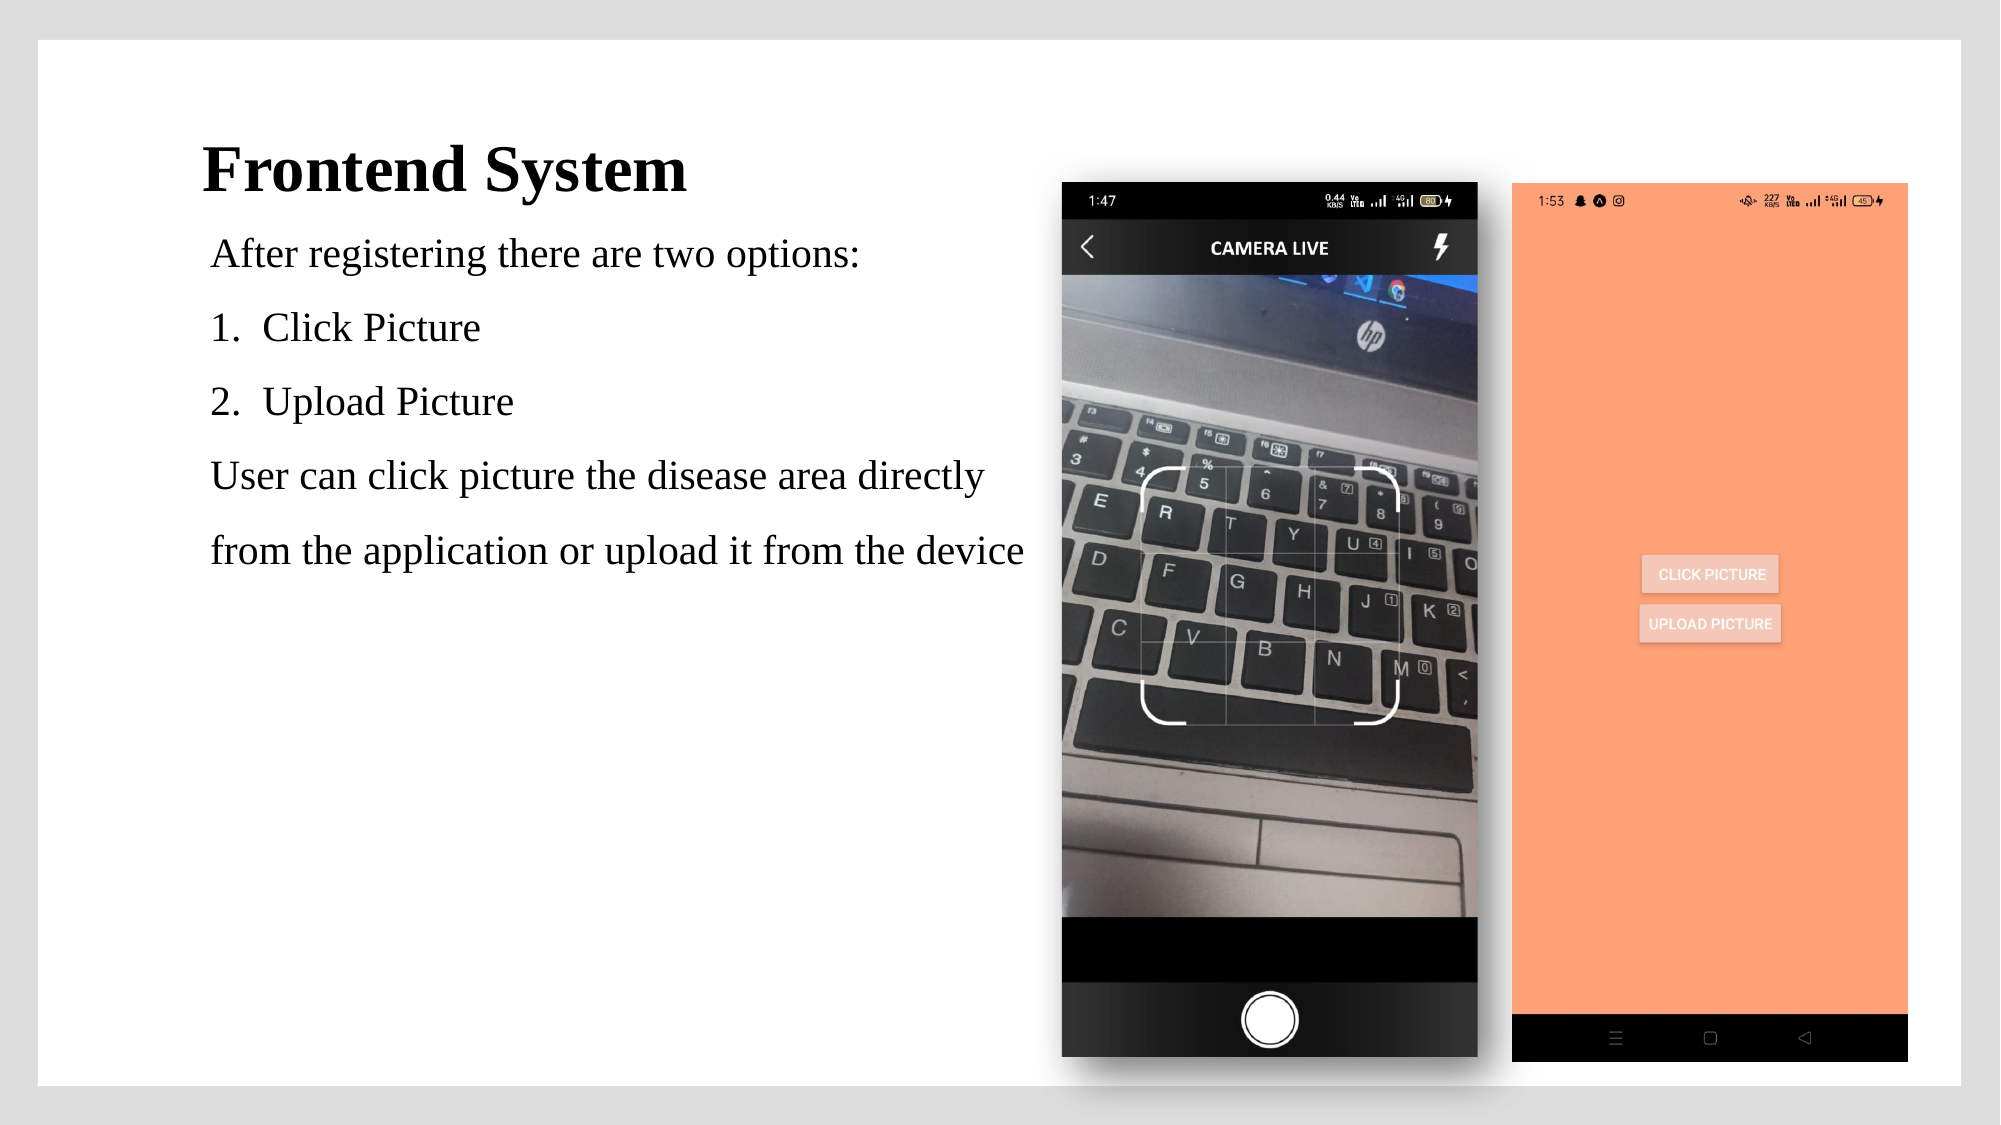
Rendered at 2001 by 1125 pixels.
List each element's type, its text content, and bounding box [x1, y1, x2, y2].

title Frontend System [187, 99, 1808, 223]
picture [1512, 183, 1908, 1062]
picture [1061, 181, 1478, 1058]
list After registering there are two options: 1. Click Picture 2. Upload Picture User can click picture the disease area directly from the application or upload it from the device [187, 223, 1045, 1000]
